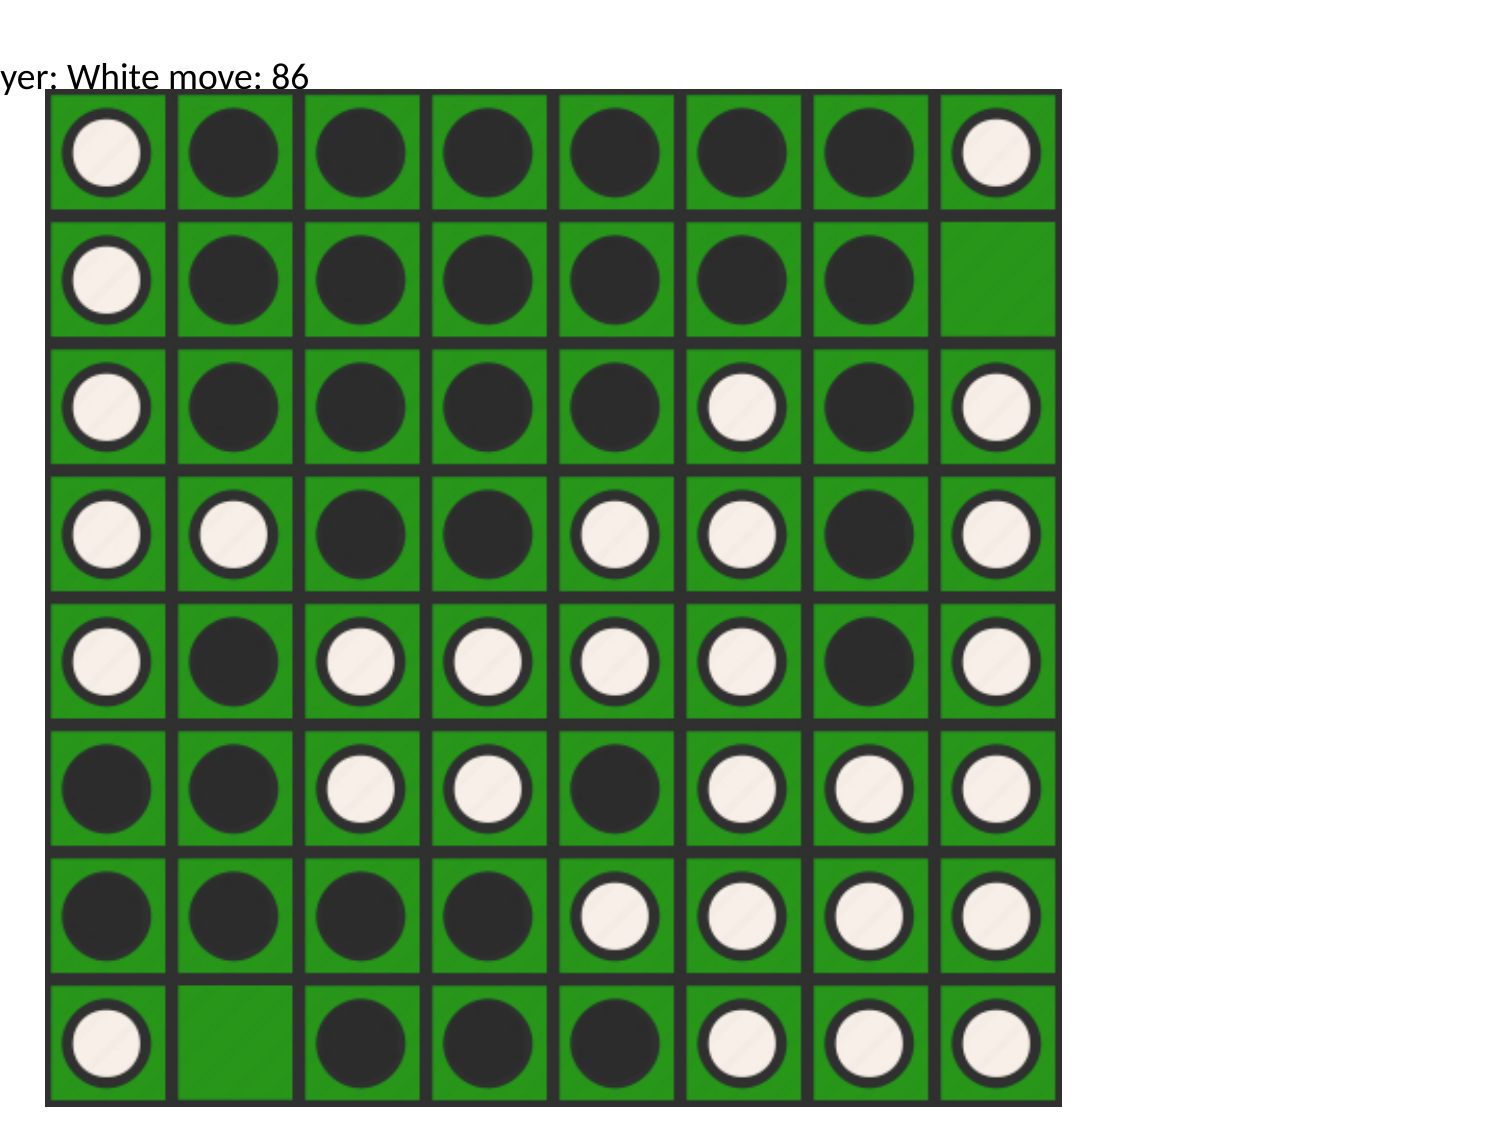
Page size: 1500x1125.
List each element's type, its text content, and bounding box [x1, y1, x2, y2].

text_box turn: 58 player: White move: 86 [0, 44, 325, 105]
picture [44, 89, 1062, 1107]
